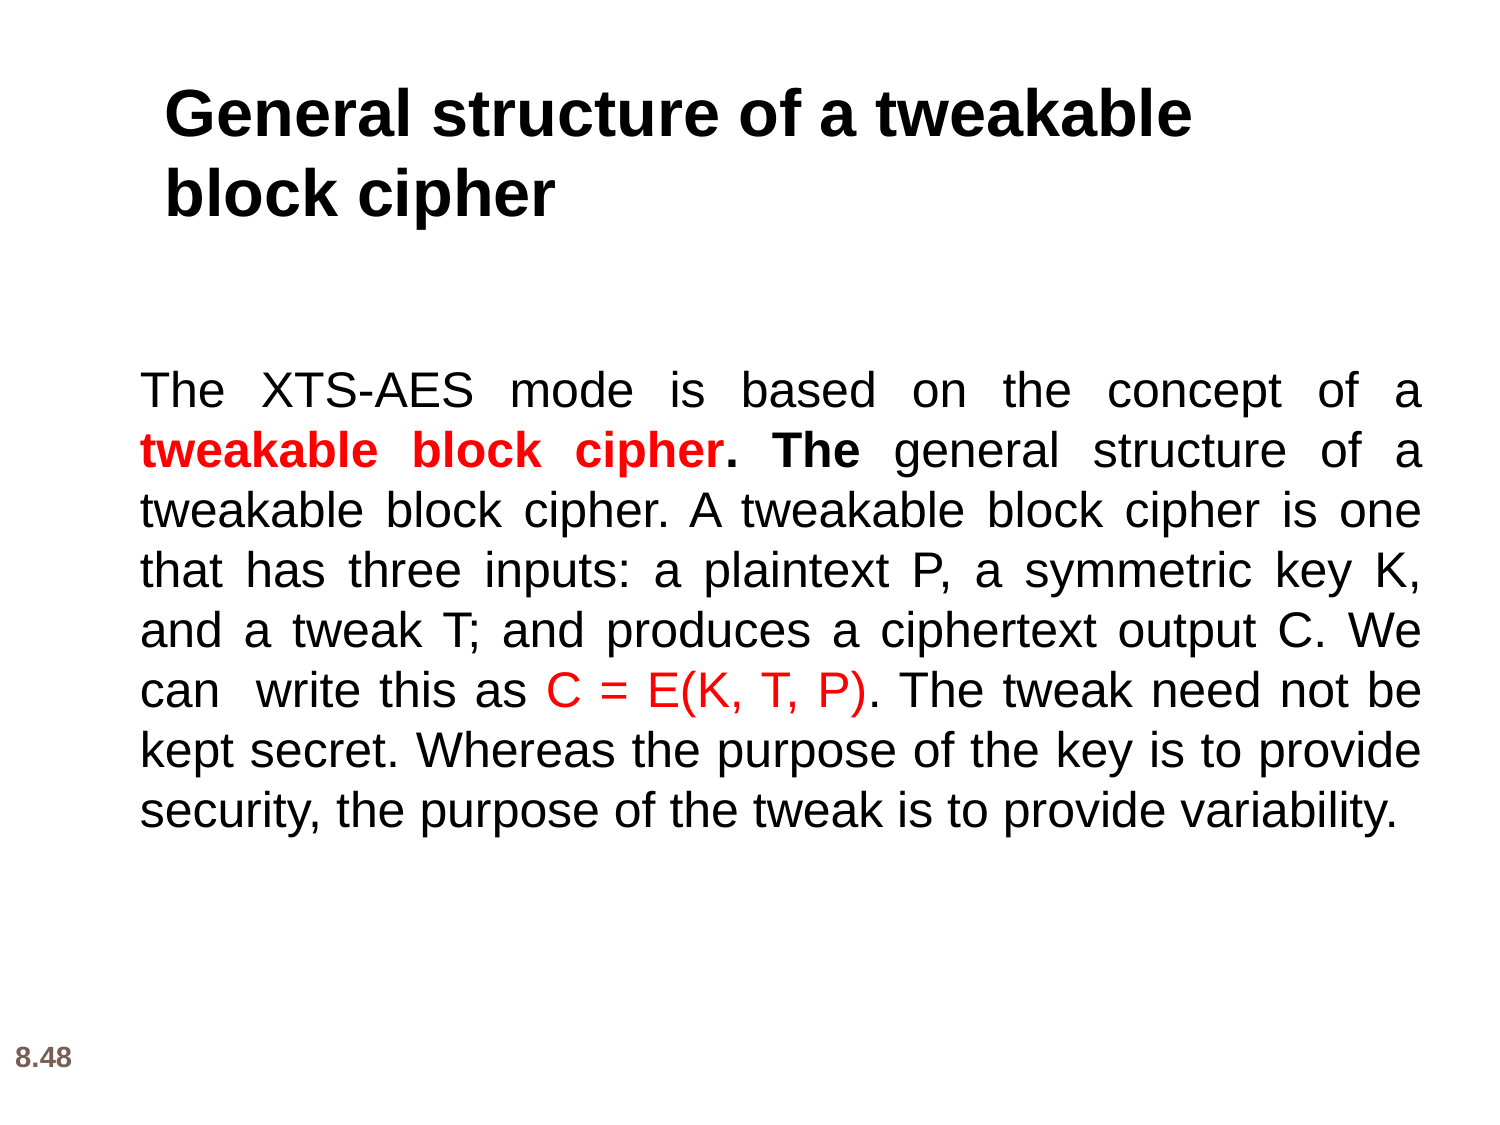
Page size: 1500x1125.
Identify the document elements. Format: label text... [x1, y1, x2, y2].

text_box The XTS-AES mode is based on the concept of a tweakable block cipher. The general structure of a tweakable block cipher. A tweakable block cipher is one that has three inputs: a plaintext P, a symmetric key K, and a tweak T; and produces a ciphertext output C. We can write this as C = E(K, T, P). The tweak need not be kept secret. Whereas the purpose of the key is to provide security, the purpose of the tweak is to provide variability. [125, 349, 1438, 845]
text_box General structure of a tweakable block cipher [149, 62, 1413, 238]
slide_number 8.48 [0, 1025, 88, 1088]
